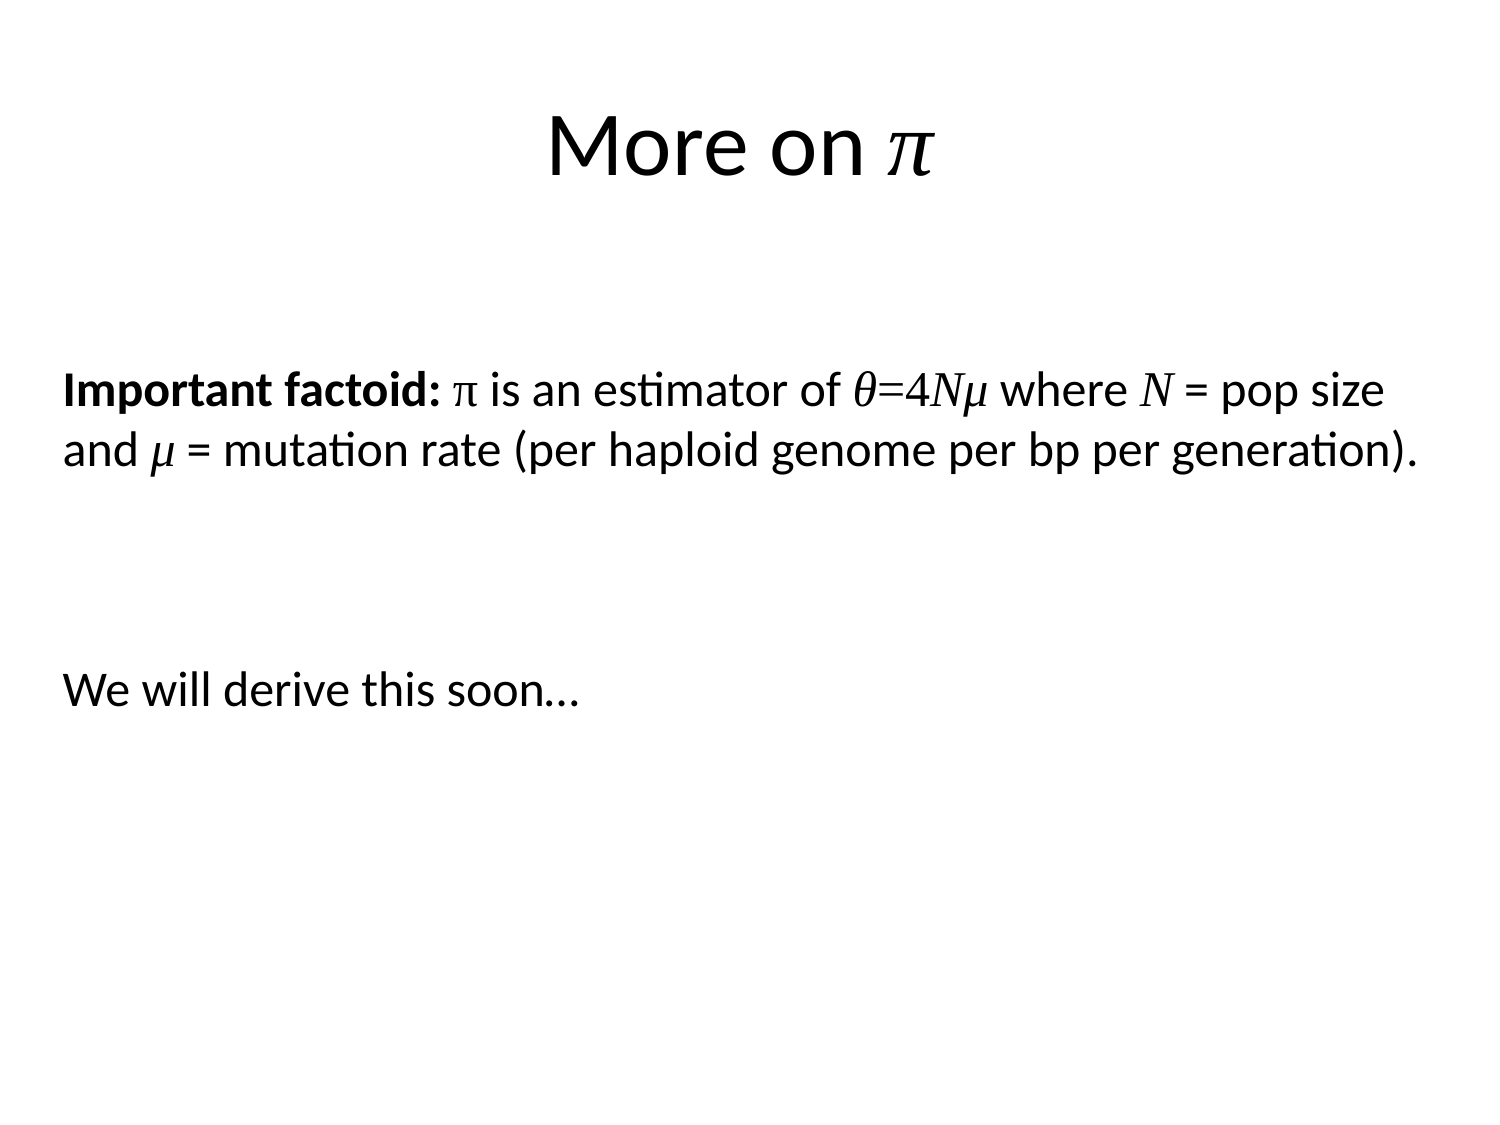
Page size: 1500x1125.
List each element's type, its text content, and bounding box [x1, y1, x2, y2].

text_box Important factoid: π is an estimator of θ=4Nμ where N = pop size and μ = mutation rate (per haploid genome per bp per generation). We will derive this soon… [48, 228, 1456, 724]
title More on π [75, 45, 1425, 228]
